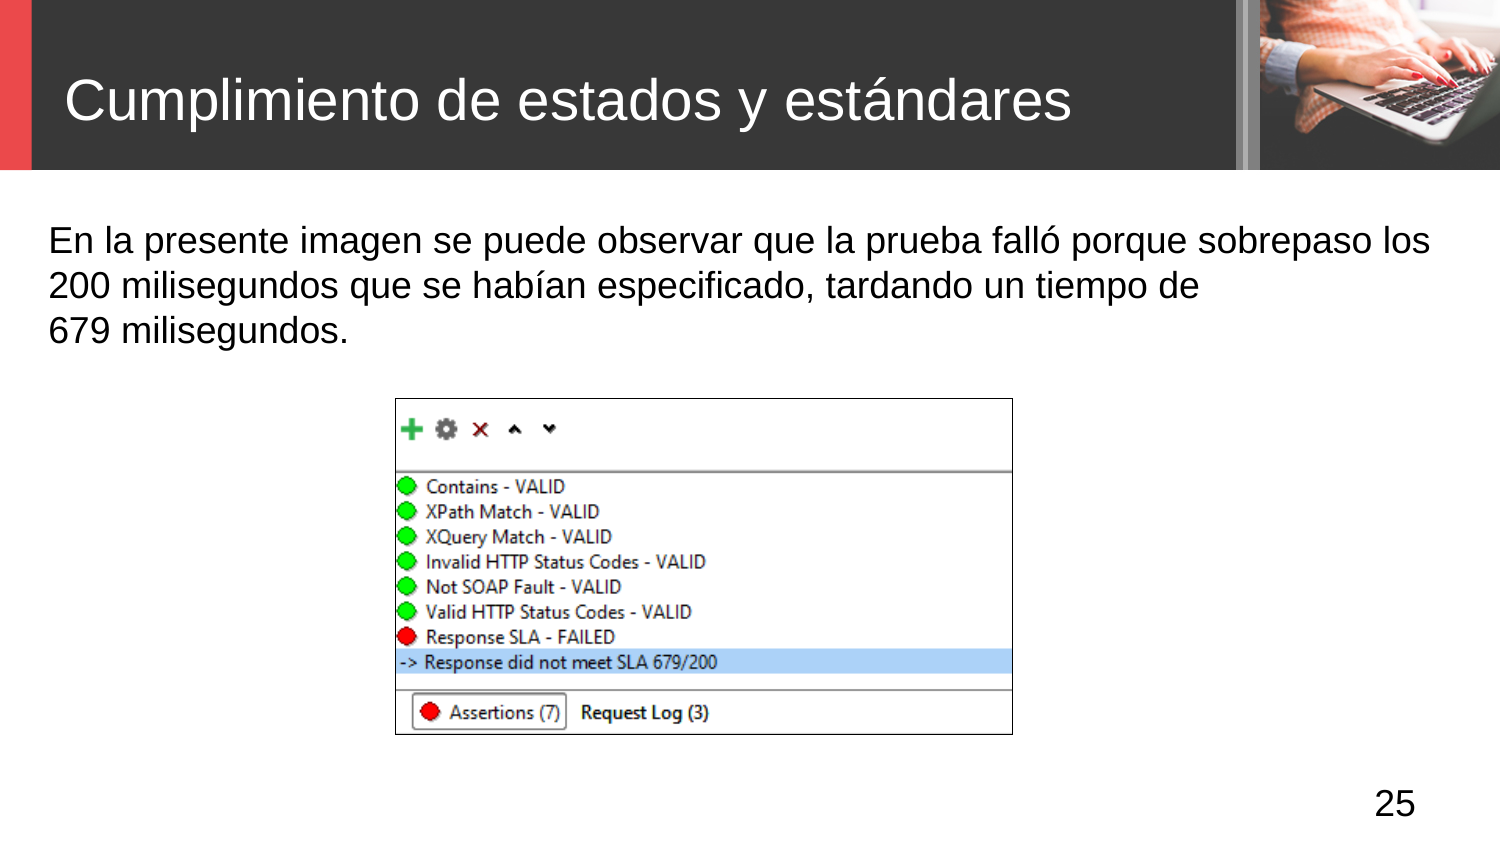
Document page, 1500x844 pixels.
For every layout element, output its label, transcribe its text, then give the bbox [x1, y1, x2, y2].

text_box 25 [1359, 772, 1500, 832]
text_box En la presente imagen se puede observar que la prueba falló porque sobrepaso los 200 milisegundos que se habían especificado, tardando un tiempo de 679 milisegundos. [33, 209, 1500, 359]
picture [0, 0, 1500, 844]
list Cumplimiento de estados y estándares [49, 32, 1231, 127]
